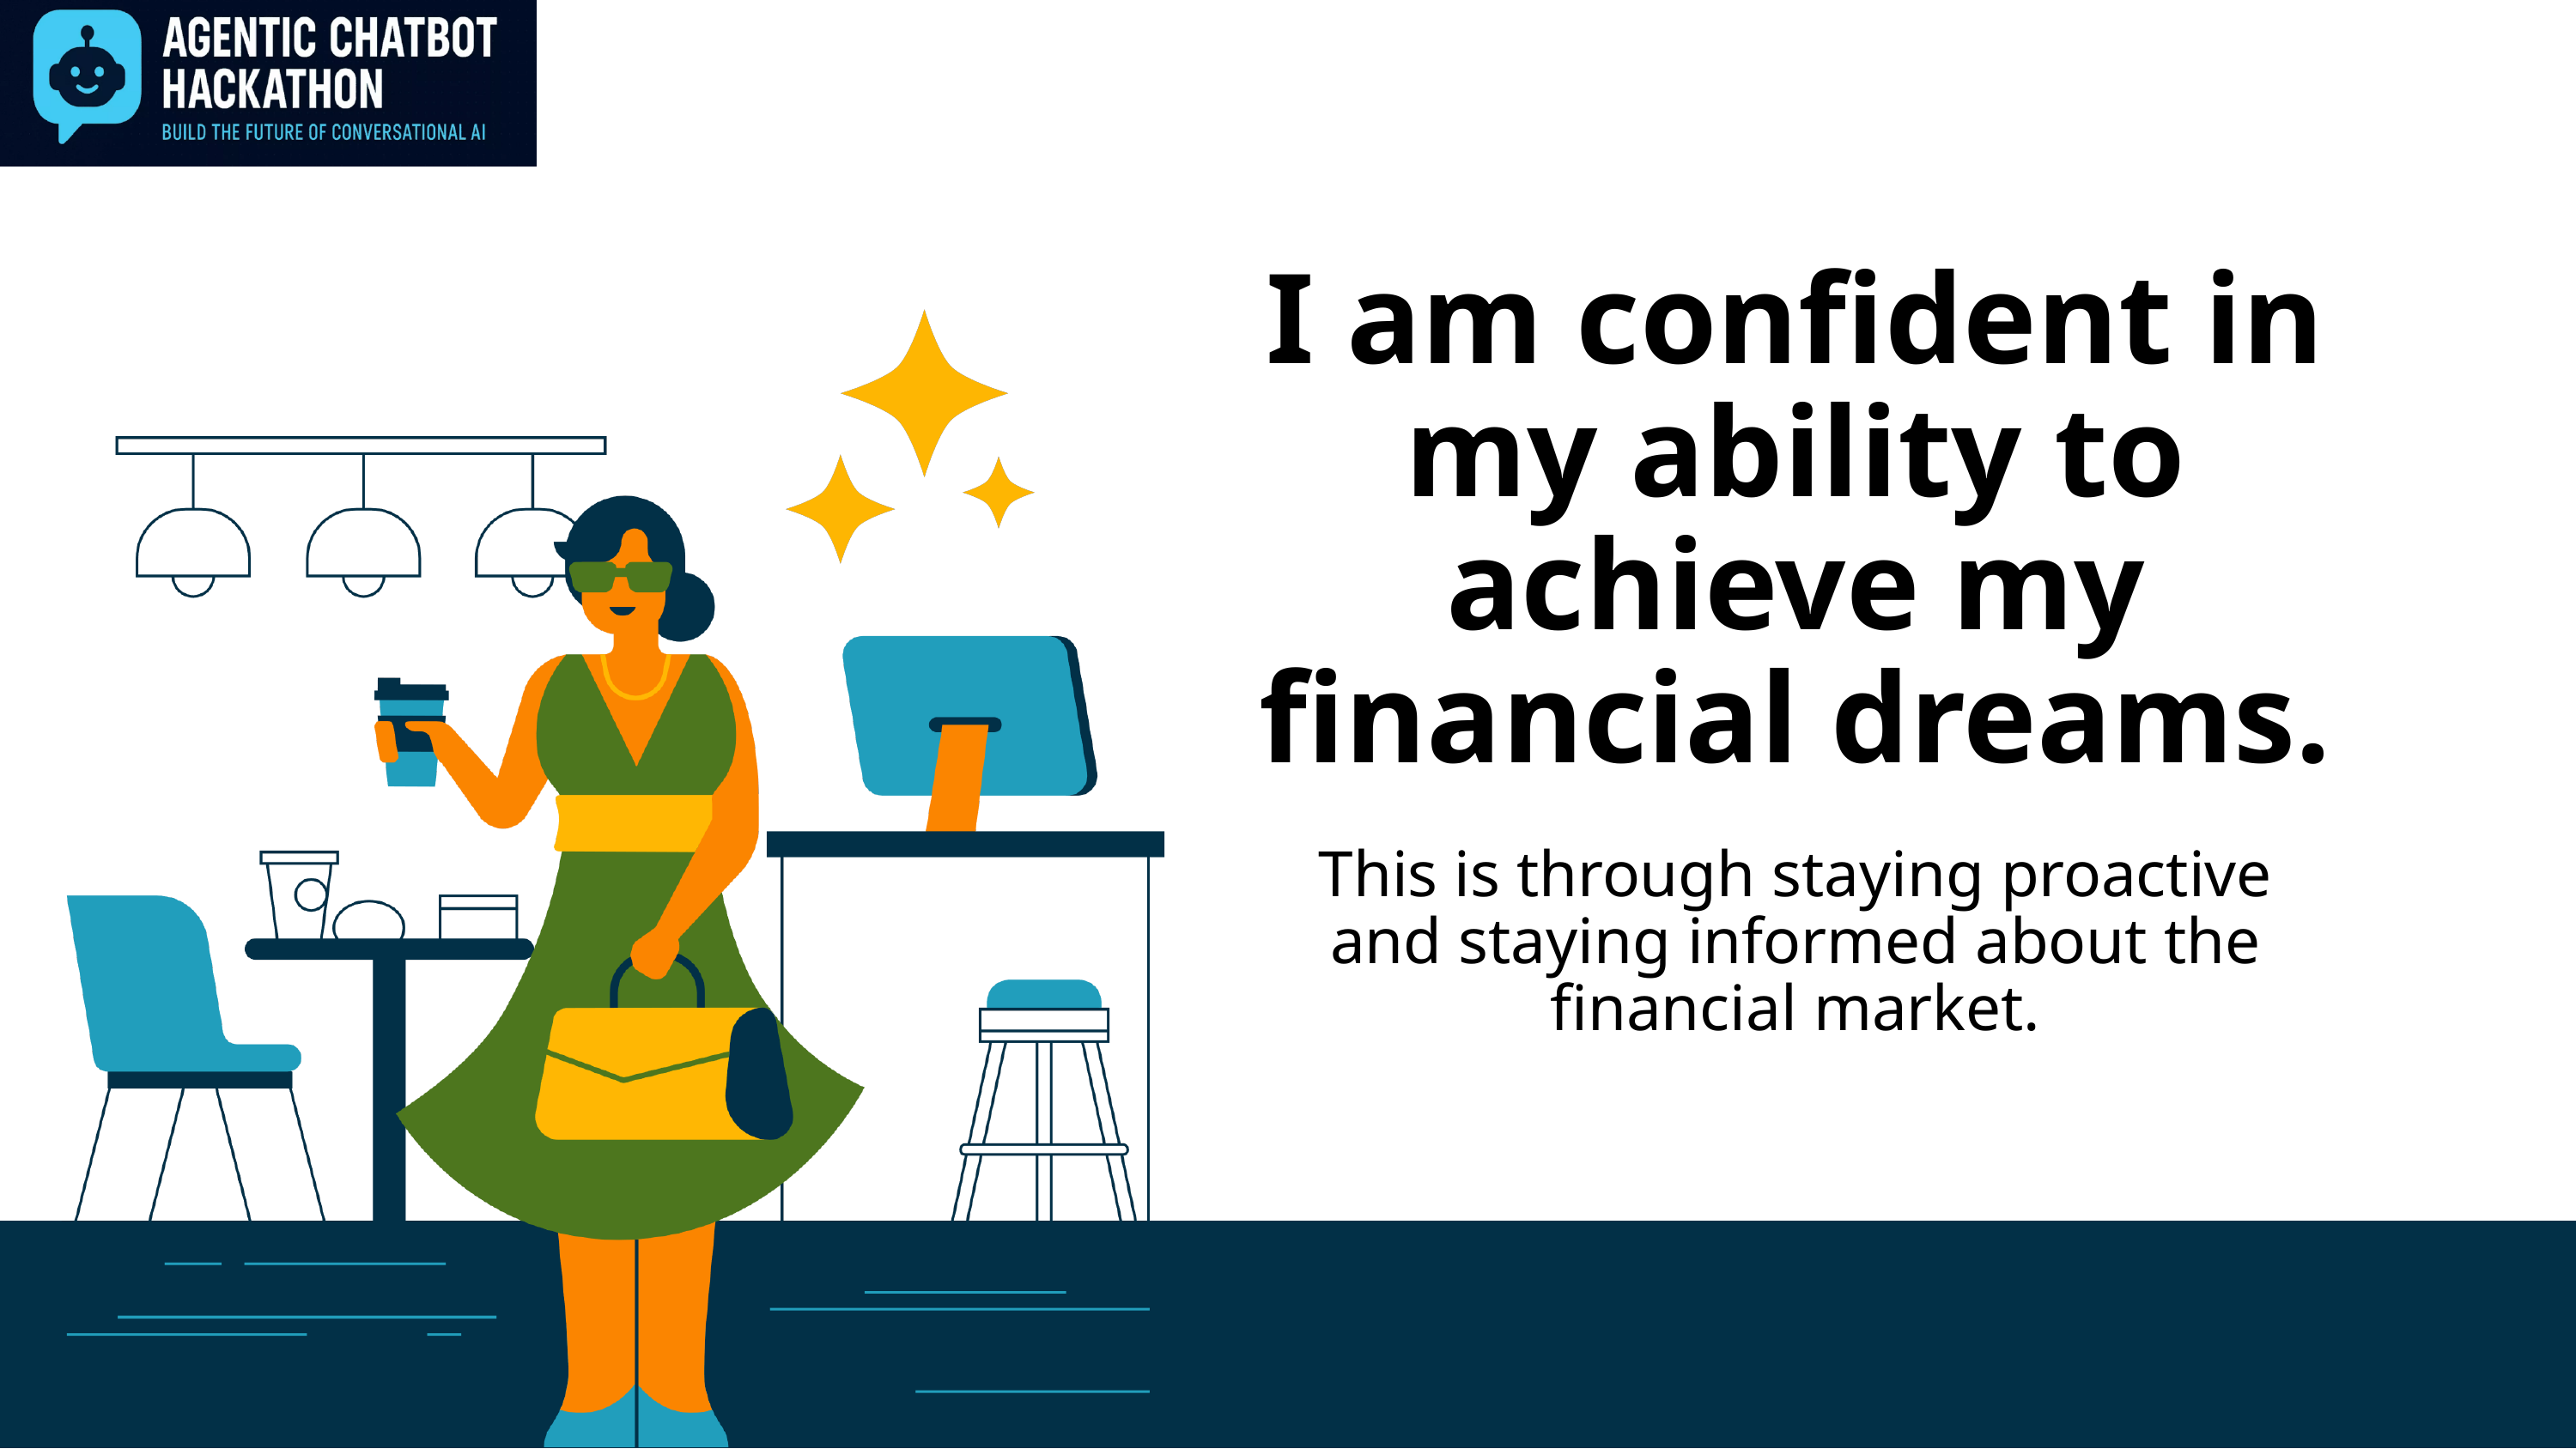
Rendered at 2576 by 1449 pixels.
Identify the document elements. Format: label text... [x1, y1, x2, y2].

text_box This is through staying proactive and staying informed about the financial market. [1275, 842, 2316, 1043]
text_box [786, 309, 1035, 564]
text_box [61, 436, 1165, 1220]
picture [0, 0, 537, 167]
text_box I am confident in my ability to achieve my financial dreams. [1224, 255, 2367, 788]
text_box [0, 1221, 2576, 1449]
